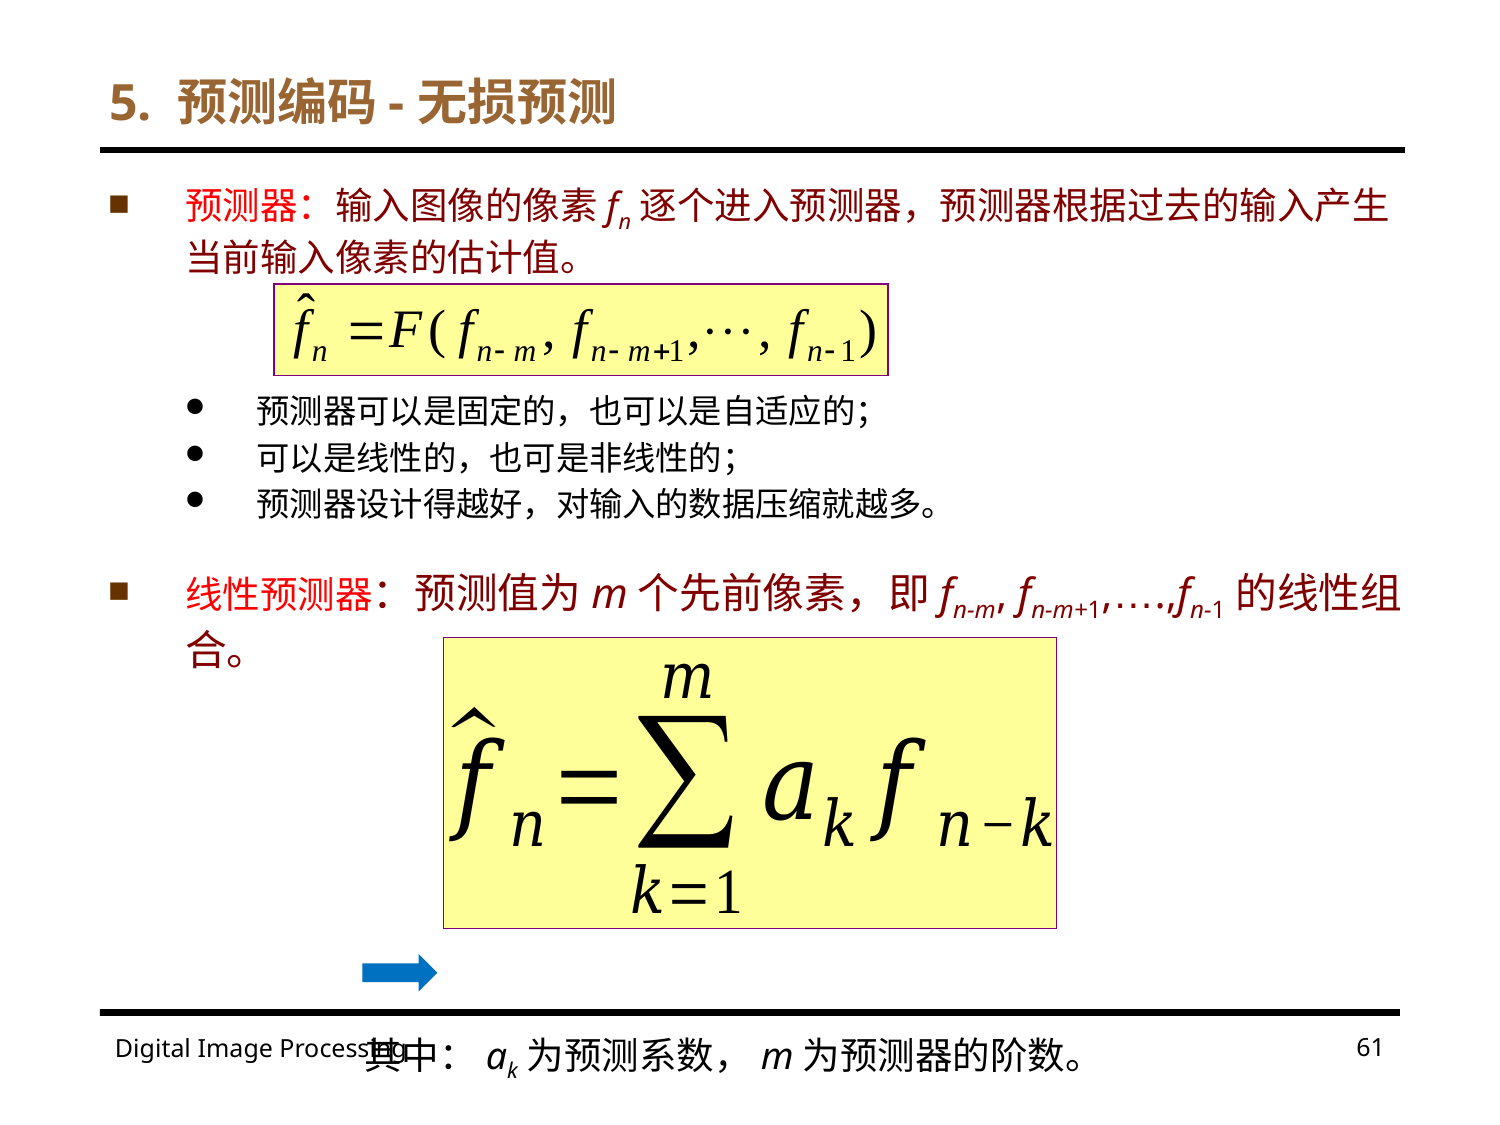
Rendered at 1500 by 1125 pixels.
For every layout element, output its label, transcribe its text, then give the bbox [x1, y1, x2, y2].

slide_number 61 [1074, 1024, 1400, 1103]
list 预测器：输入图像的像素fn逐个进入预测器，预测器根据过去的输入产生当前输入像素的估计值。 预测器可以是固定的，也可以是自适应的； 可以是线性的，也可是非线性的； 预测器设计得越好，对输入的数据压缩就越多。 线性预测器：预测值为m个先前像素，即fn-m, fn-m+1,….,fn-1的线性组合。 其中：ak为预测系数，m为预测器的阶数。 [92, 174, 1425, 988]
text_box [362, 954, 438, 992]
slide_number Digital Image Processing [99, 1025, 650, 1104]
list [274, 284, 888, 375]
title 5. 预测编码-无损预测 [94, 50, 1407, 138]
